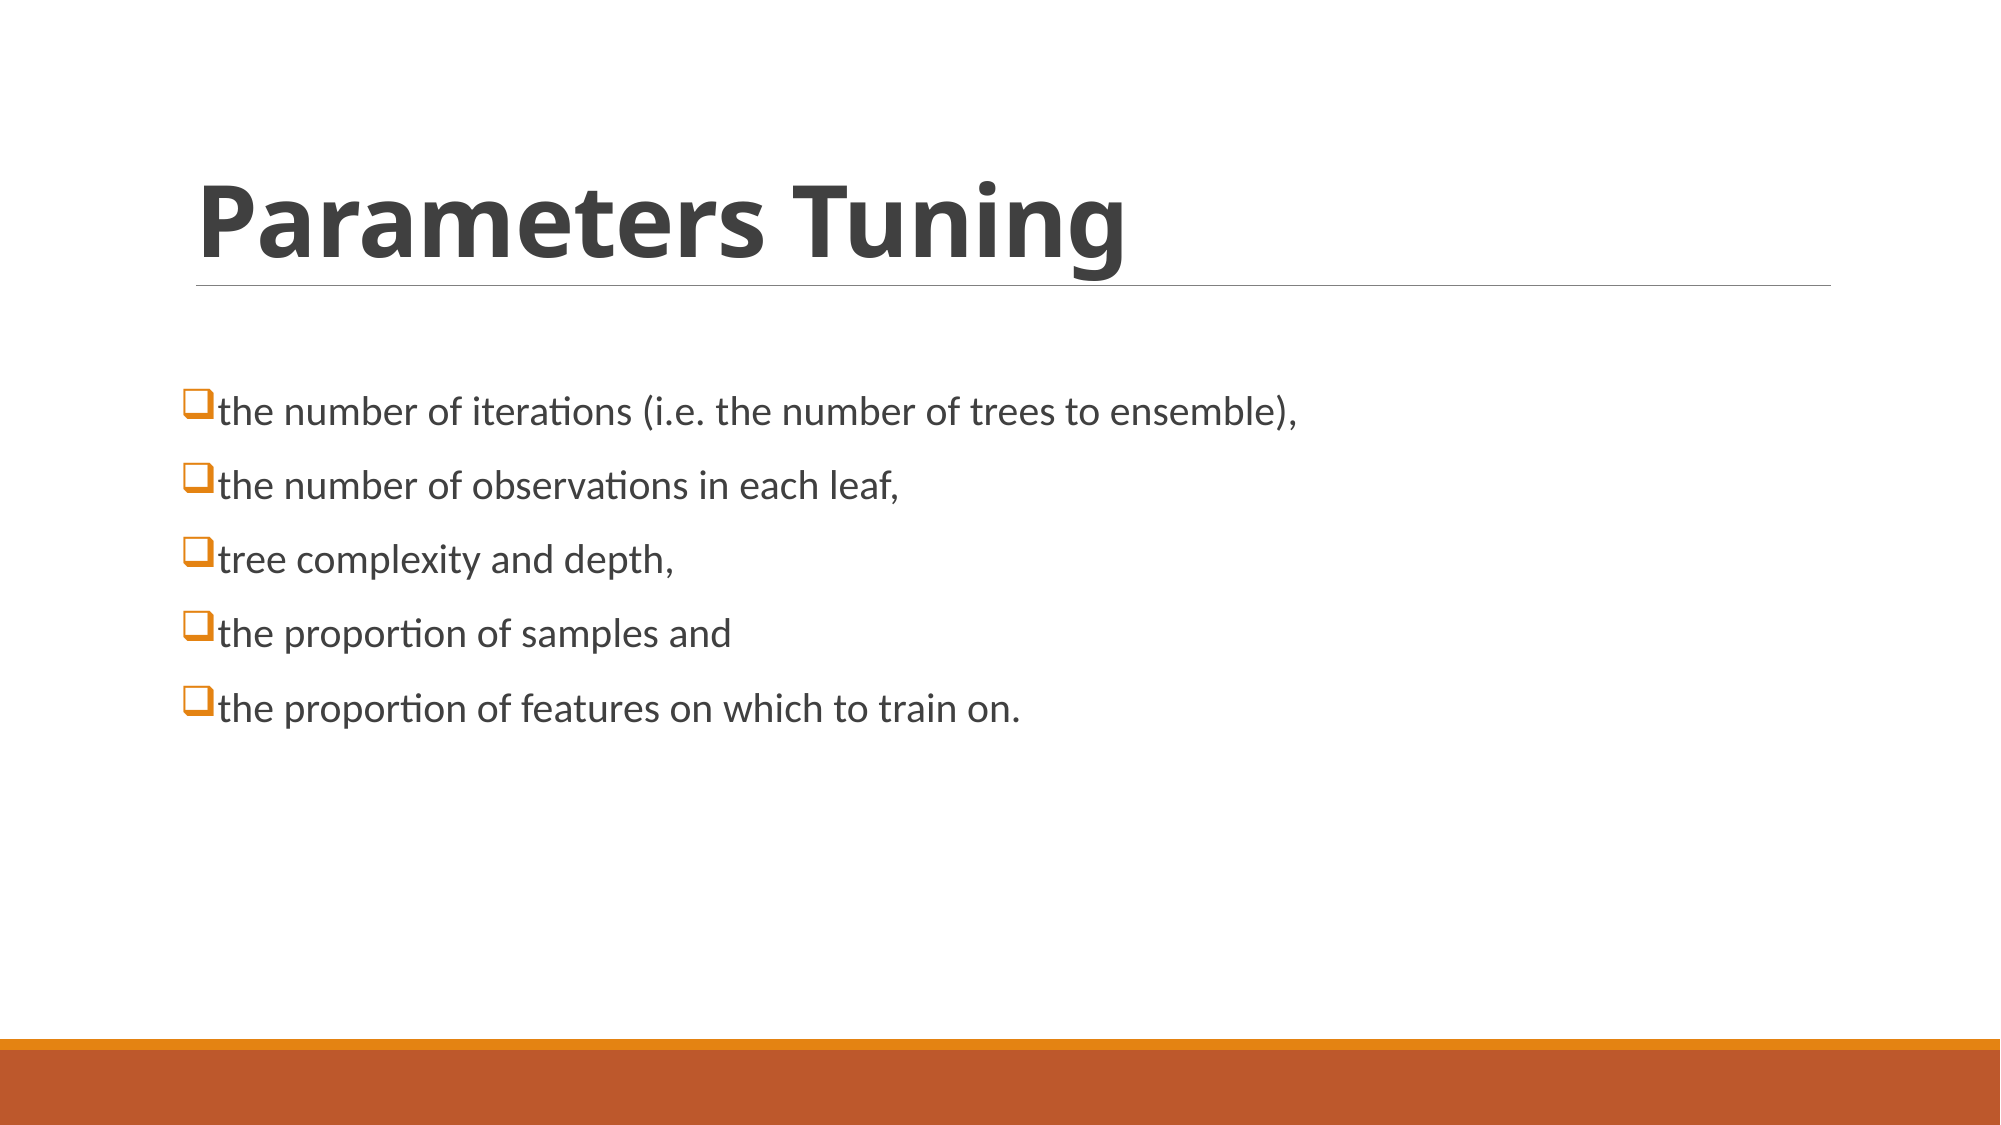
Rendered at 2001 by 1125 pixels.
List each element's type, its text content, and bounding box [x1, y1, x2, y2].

list the number of iterations (i.e. the number of trees to ensemble), the number of observations in each leaf, tree complexity and depth, the proportion of samples and the proportion of features on which to train on. [180, 302, 1830, 963]
title Parameters Tuning [180, 47, 1830, 285]
